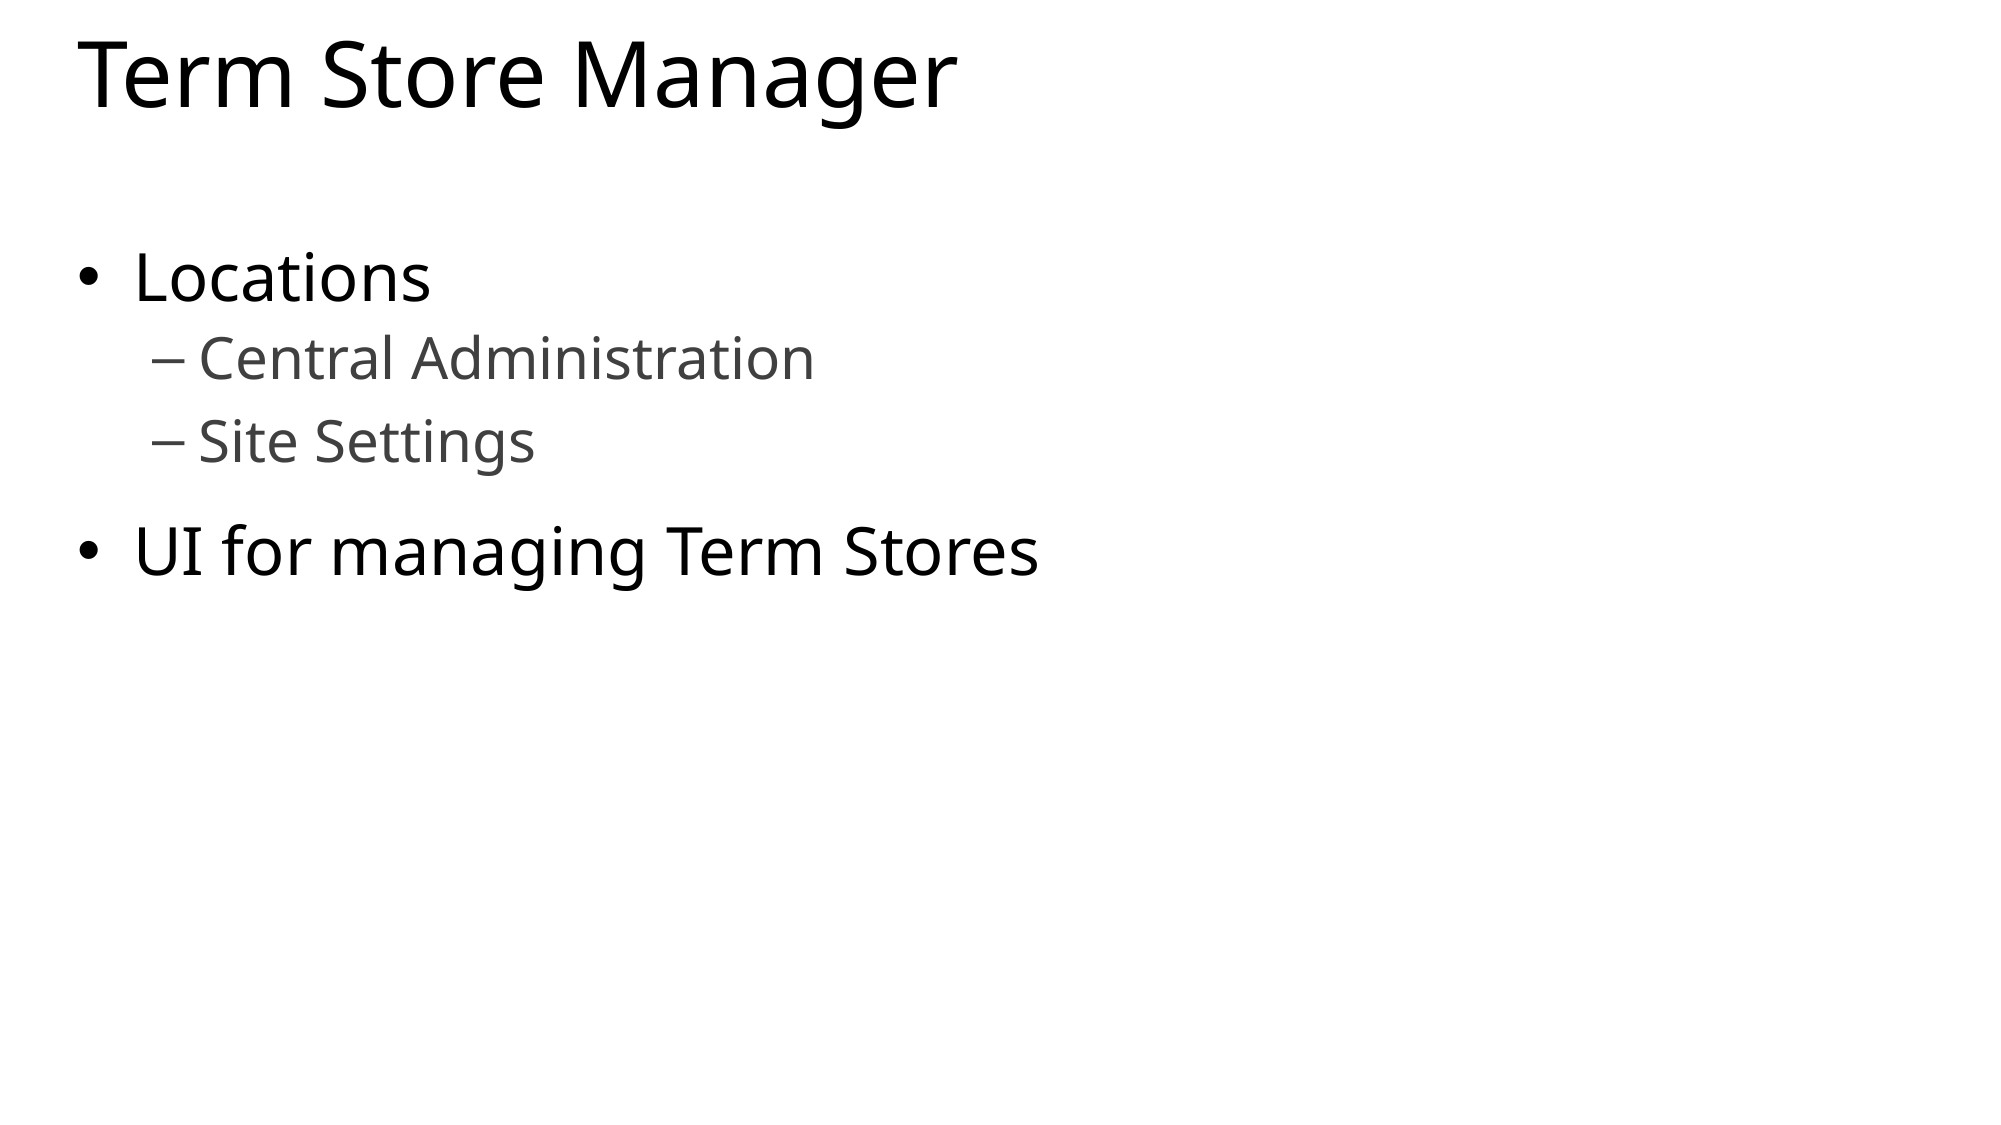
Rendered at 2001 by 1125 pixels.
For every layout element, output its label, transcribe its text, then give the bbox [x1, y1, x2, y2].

list Locations Central Administration Site Settings UI for managing Term Stores [62, 227, 1953, 1096]
title Term Store Manager [62, 29, 1953, 205]
